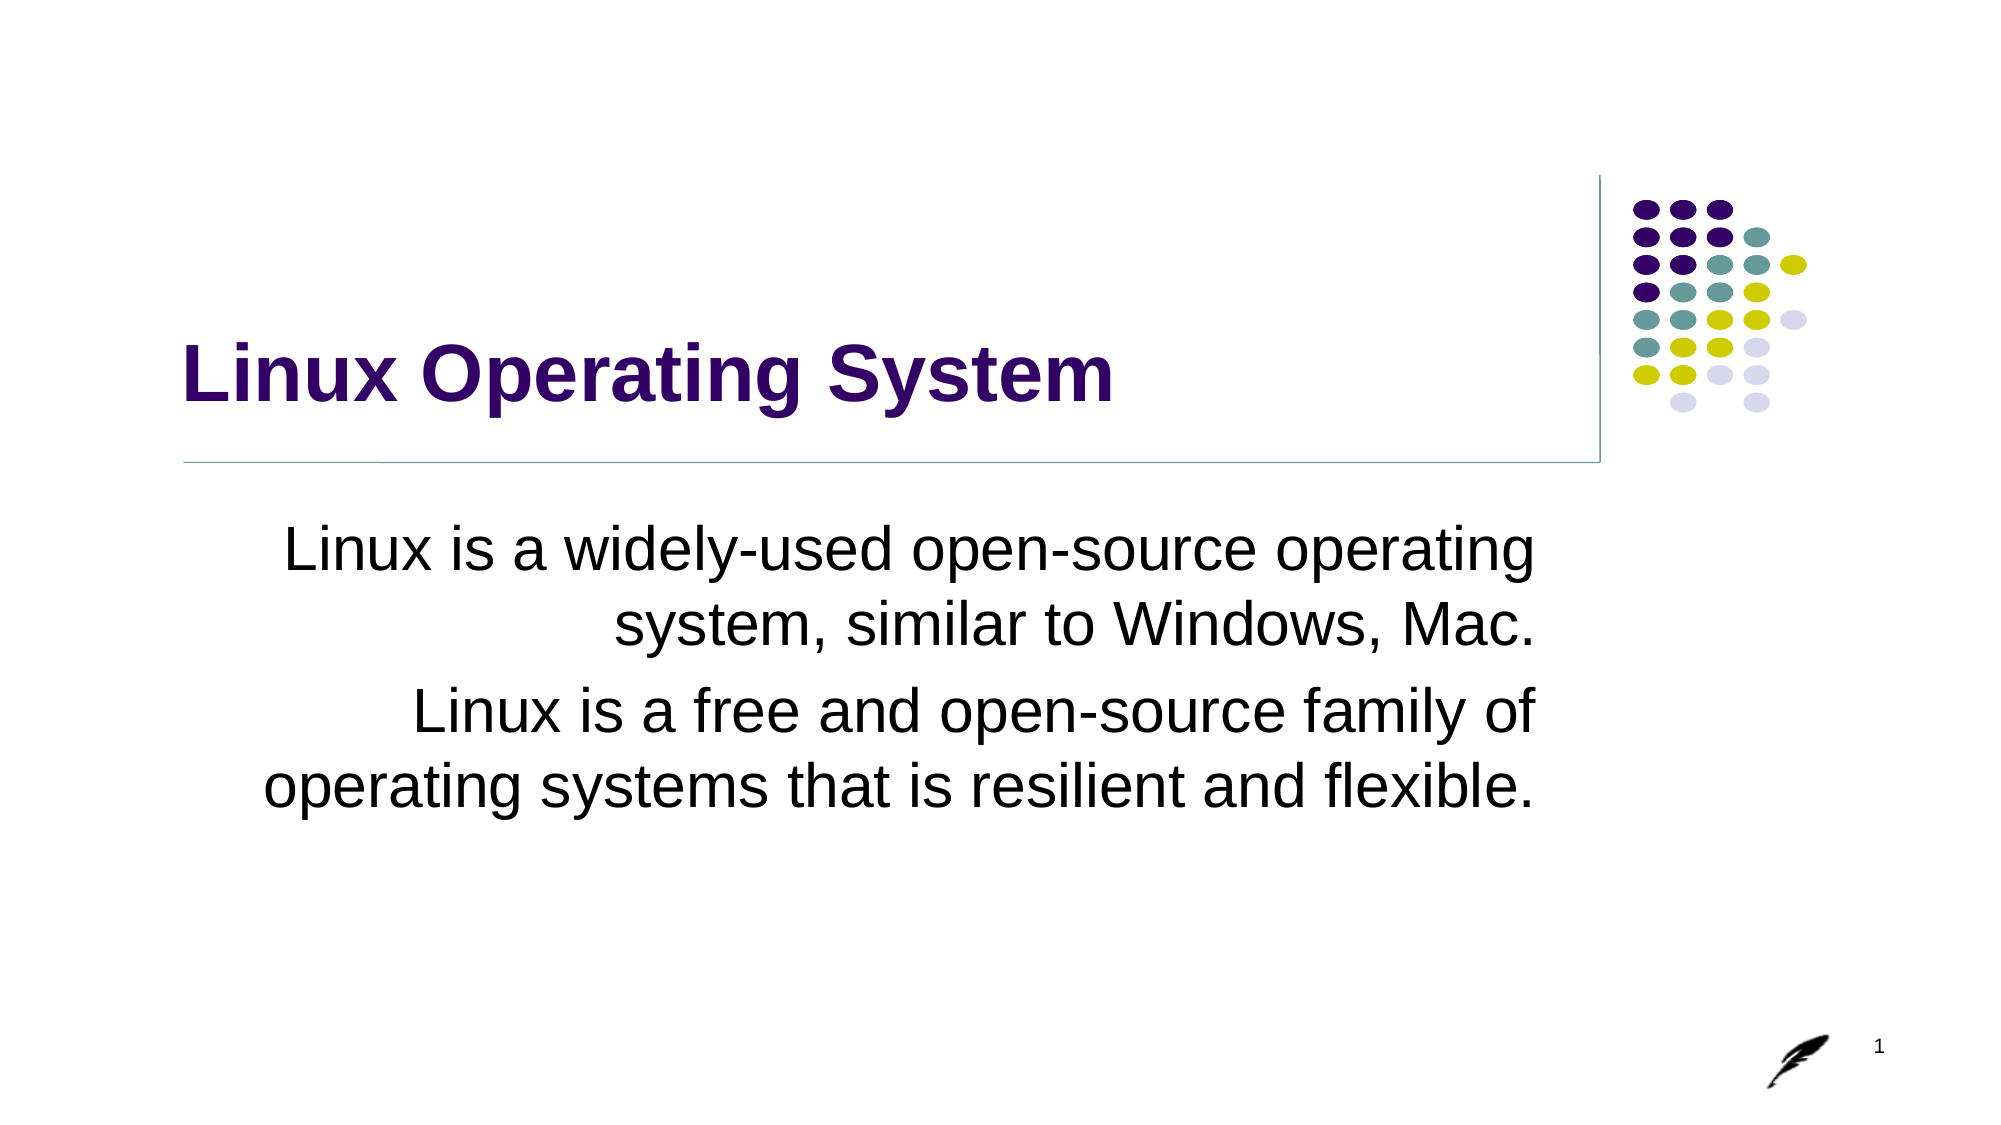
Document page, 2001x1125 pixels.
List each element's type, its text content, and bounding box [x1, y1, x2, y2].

title Linux Operating System [166, 75, 1565, 425]
subtitle Linux is a widely-used open-source operating system, similar to Windows, Mac. Linux is a free and open-source family of operating systems that is resilient and flexible. [185, 500, 1553, 888]
slide_number 1 [1433, 1025, 1900, 1100]
